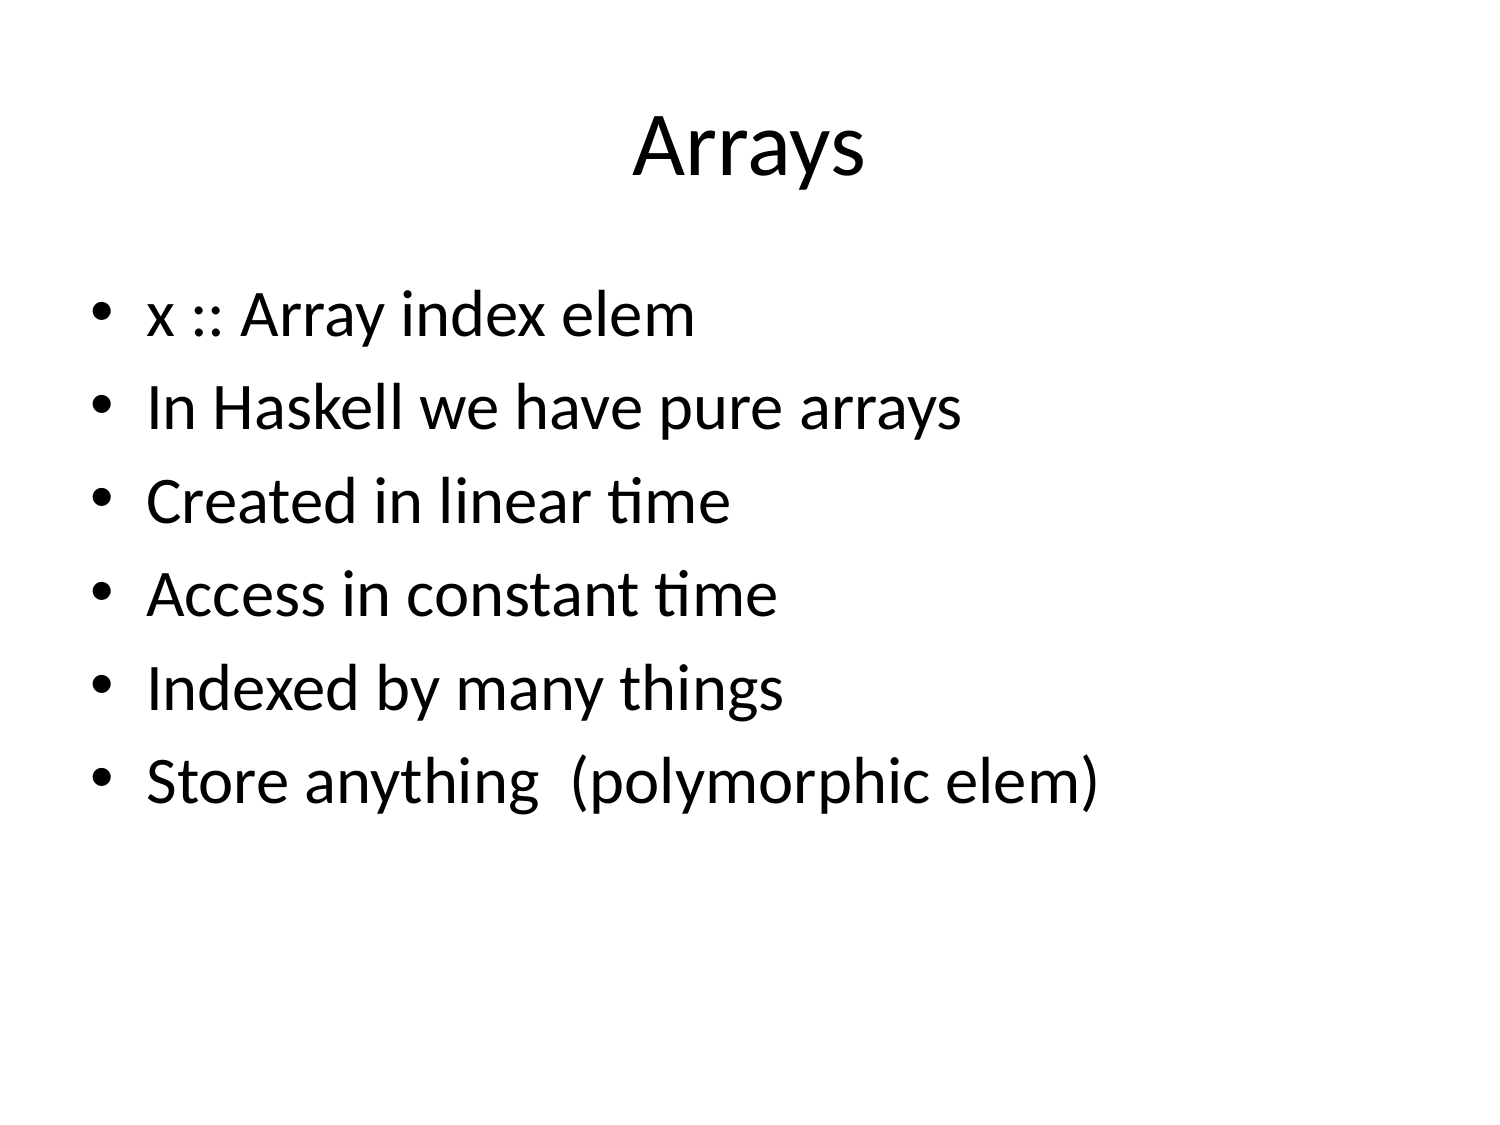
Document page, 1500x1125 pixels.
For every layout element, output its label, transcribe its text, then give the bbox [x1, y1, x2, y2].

title Arrays [75, 45, 1425, 233]
list x :: Array index elem In Haskell we have pure arrays Created in linear time Access in constant time Indexed by many things Store anything (polymorphic elem) [75, 262, 1425, 1005]
